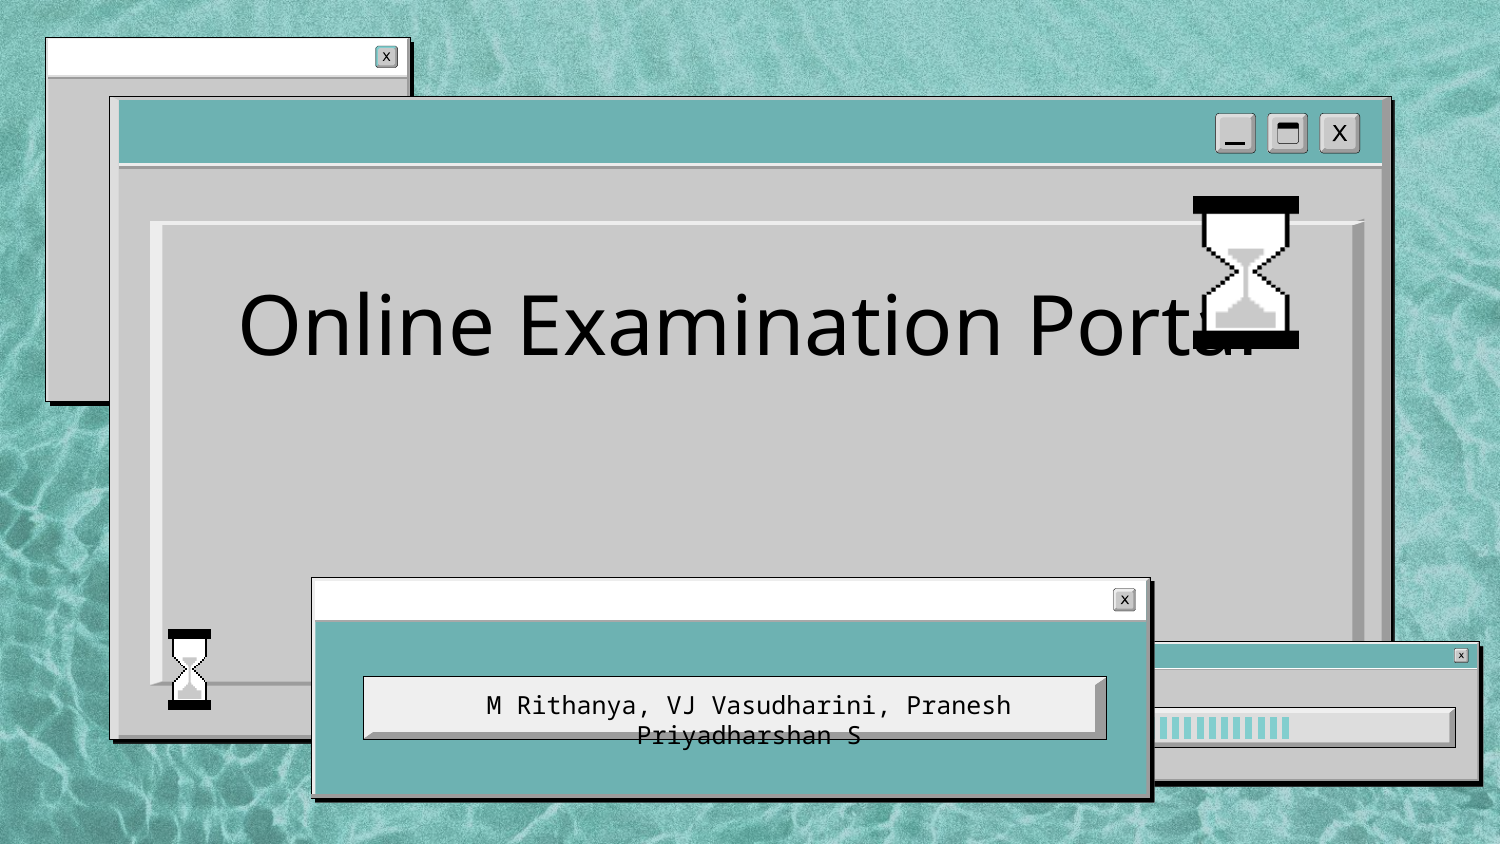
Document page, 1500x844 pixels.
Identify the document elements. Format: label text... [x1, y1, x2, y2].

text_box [1154, 641, 1480, 782]
title Online Examination Portal [205, 256, 1292, 562]
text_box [310, 576, 1151, 799]
picture [1193, 196, 1299, 349]
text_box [168, 629, 212, 711]
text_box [1214, 112, 1361, 154]
